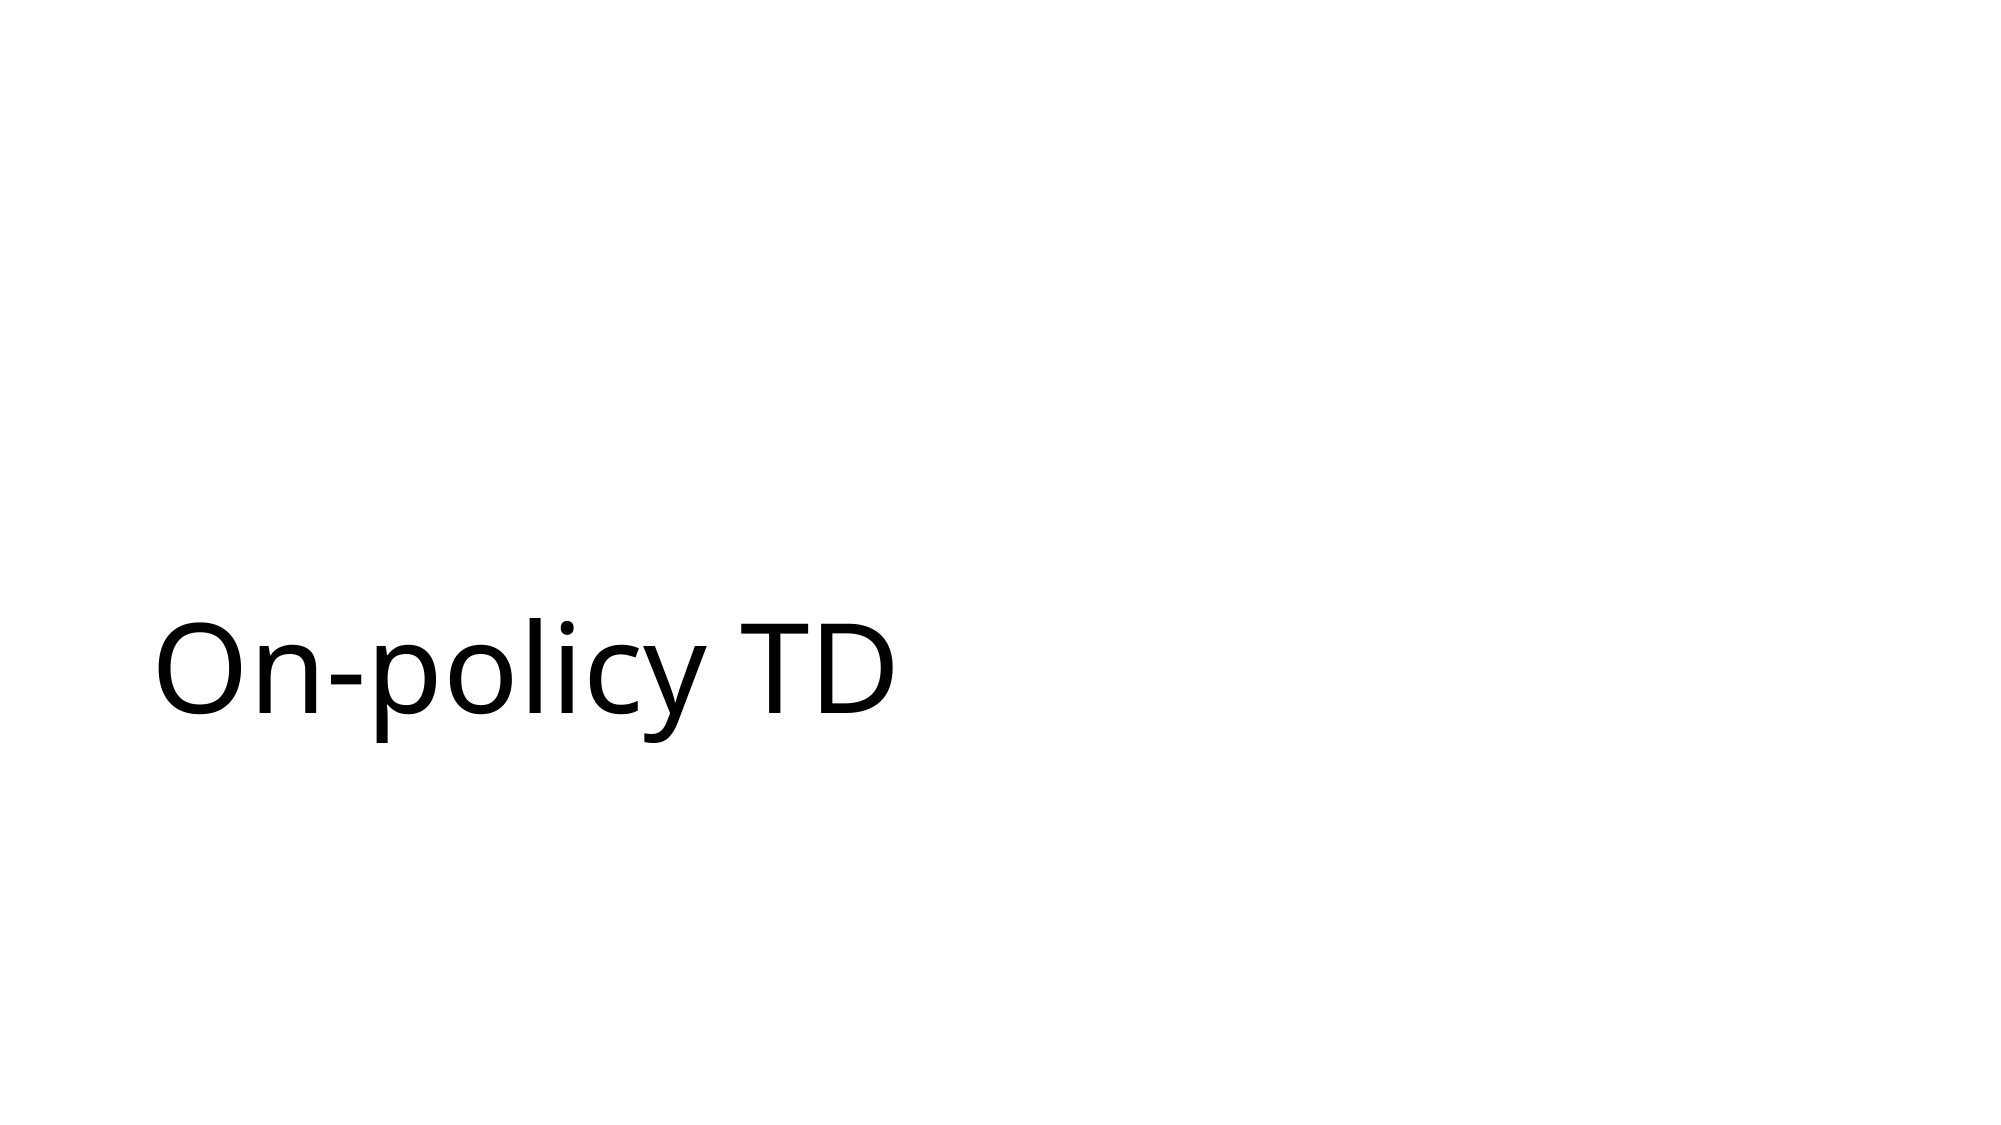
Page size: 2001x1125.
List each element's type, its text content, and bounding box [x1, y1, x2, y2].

title On-policy TD [136, 280, 1862, 749]
